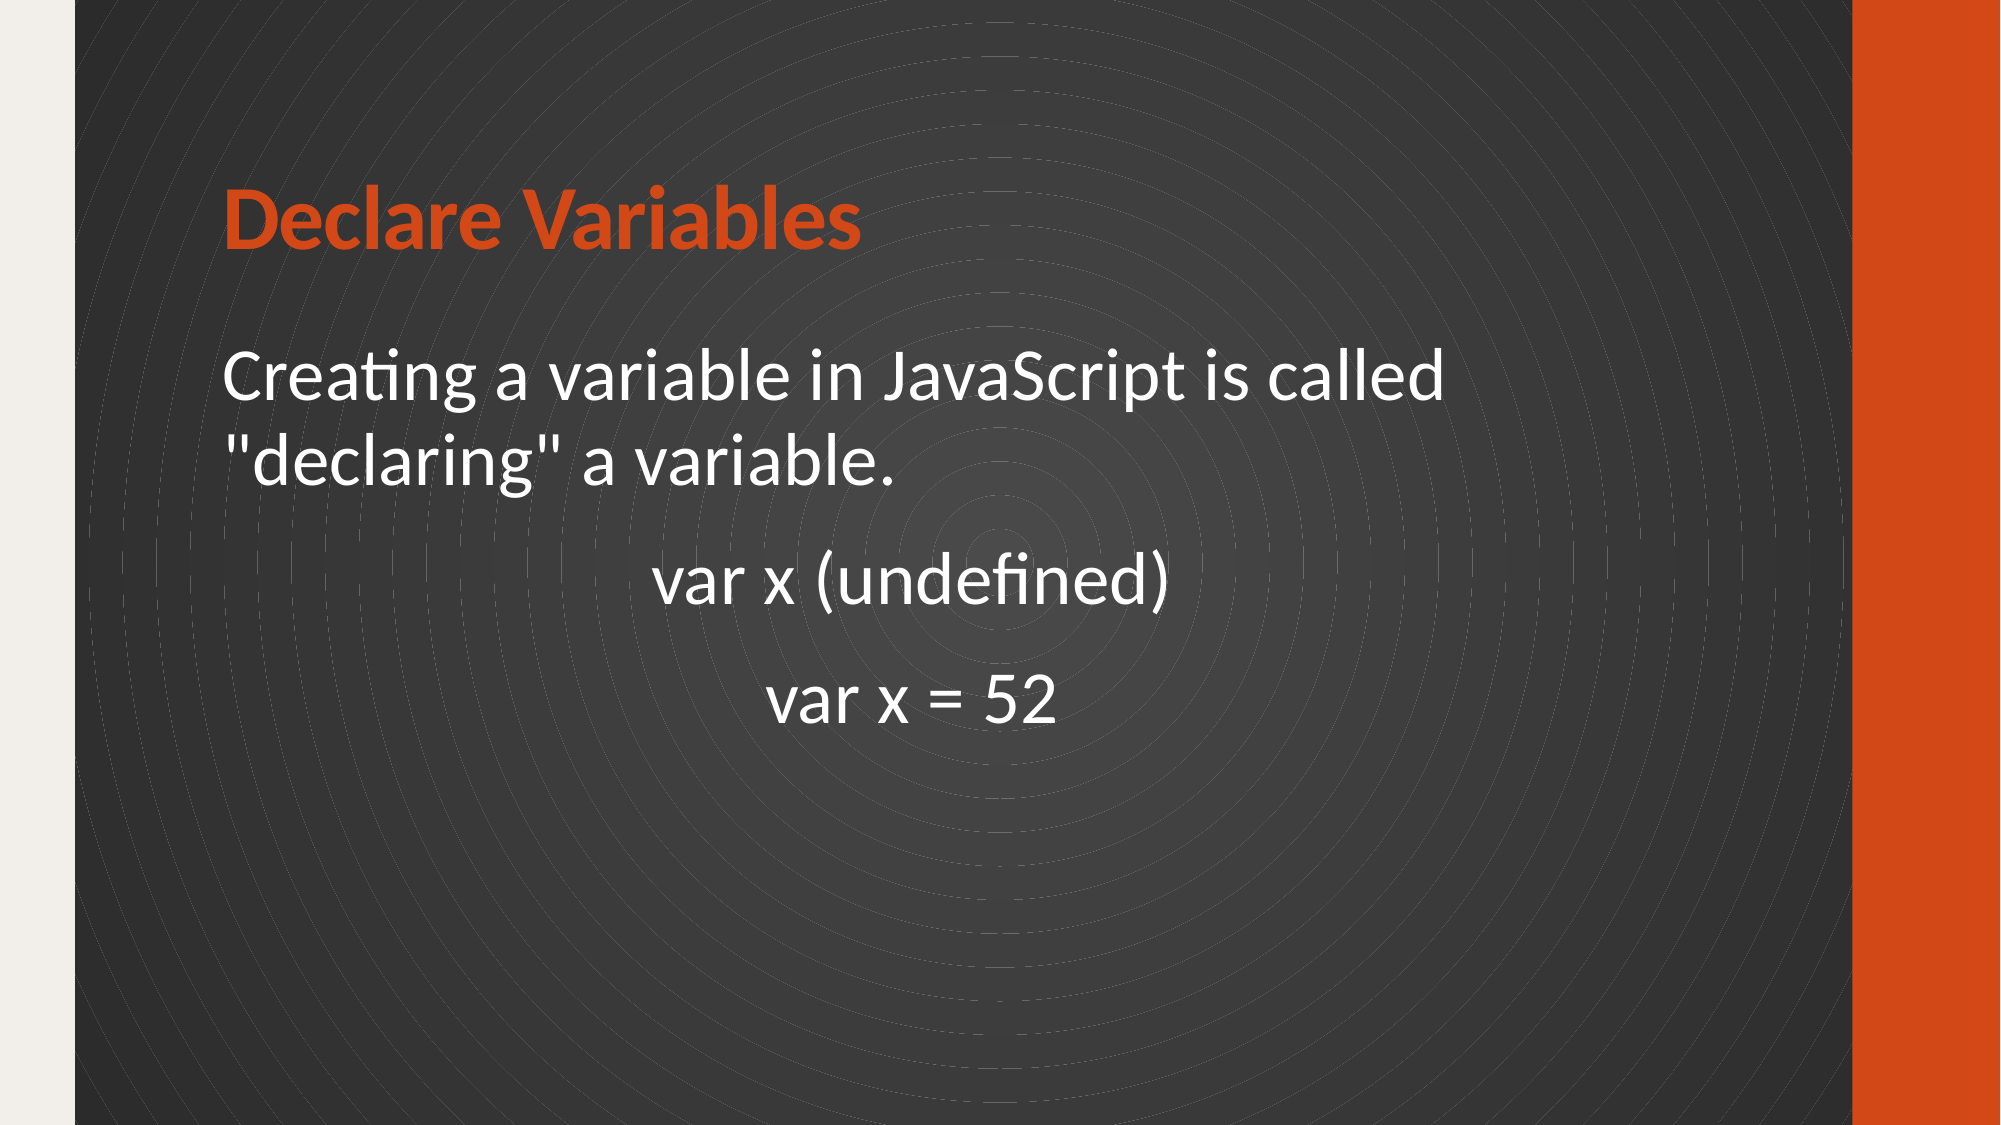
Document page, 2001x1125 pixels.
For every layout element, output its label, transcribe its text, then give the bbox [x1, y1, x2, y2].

list Creating a variable in JavaScript is called "declaring" a variable. var x (undefined) var x = 52 [206, 324, 1617, 1014]
title Declare Variables [206, 48, 1797, 278]
